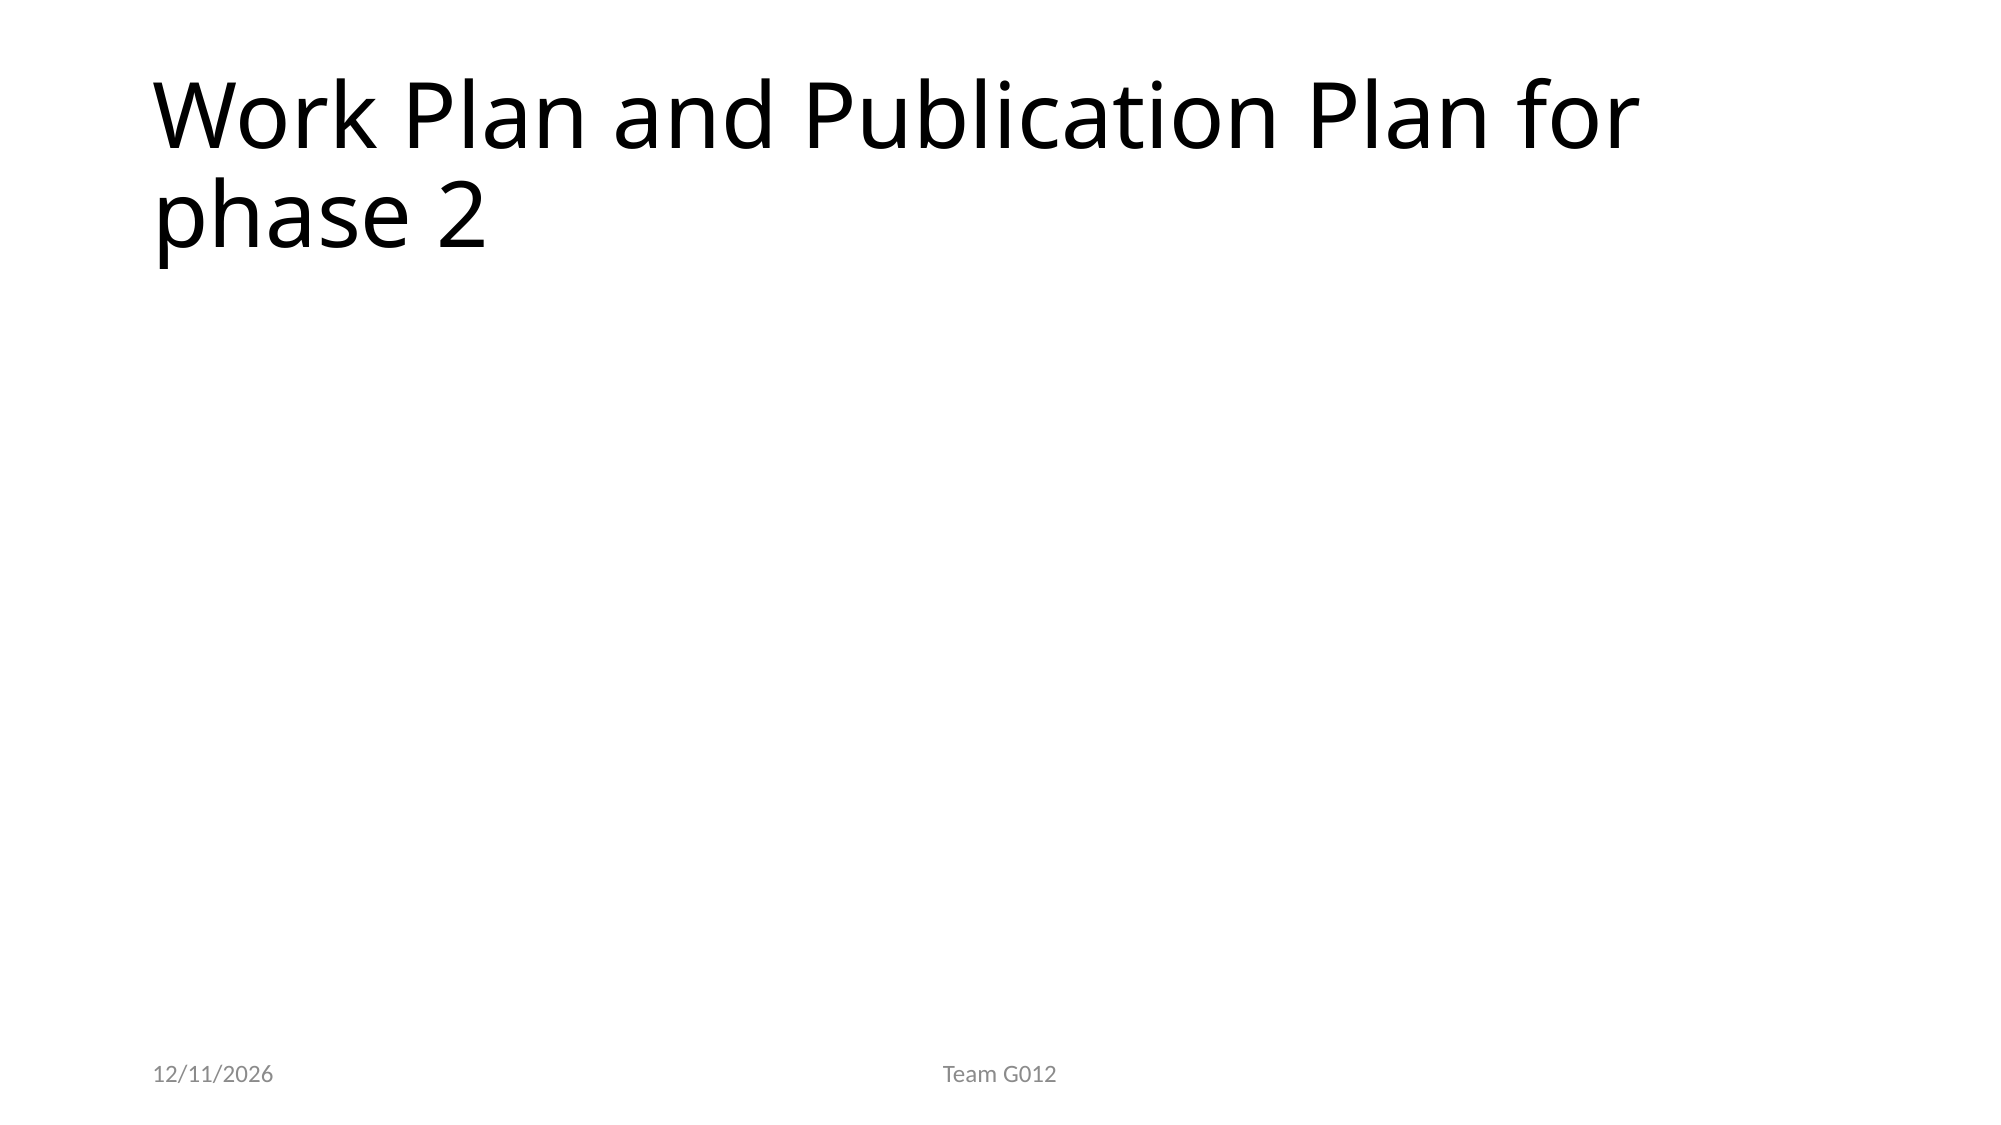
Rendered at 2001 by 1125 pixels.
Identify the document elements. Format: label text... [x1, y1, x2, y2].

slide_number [137, 1042, 588, 1103]
title Work Plan and Publication Plan for phase 2 [137, 59, 1863, 278]
footer Team G012 [662, 1042, 1338, 1103]
